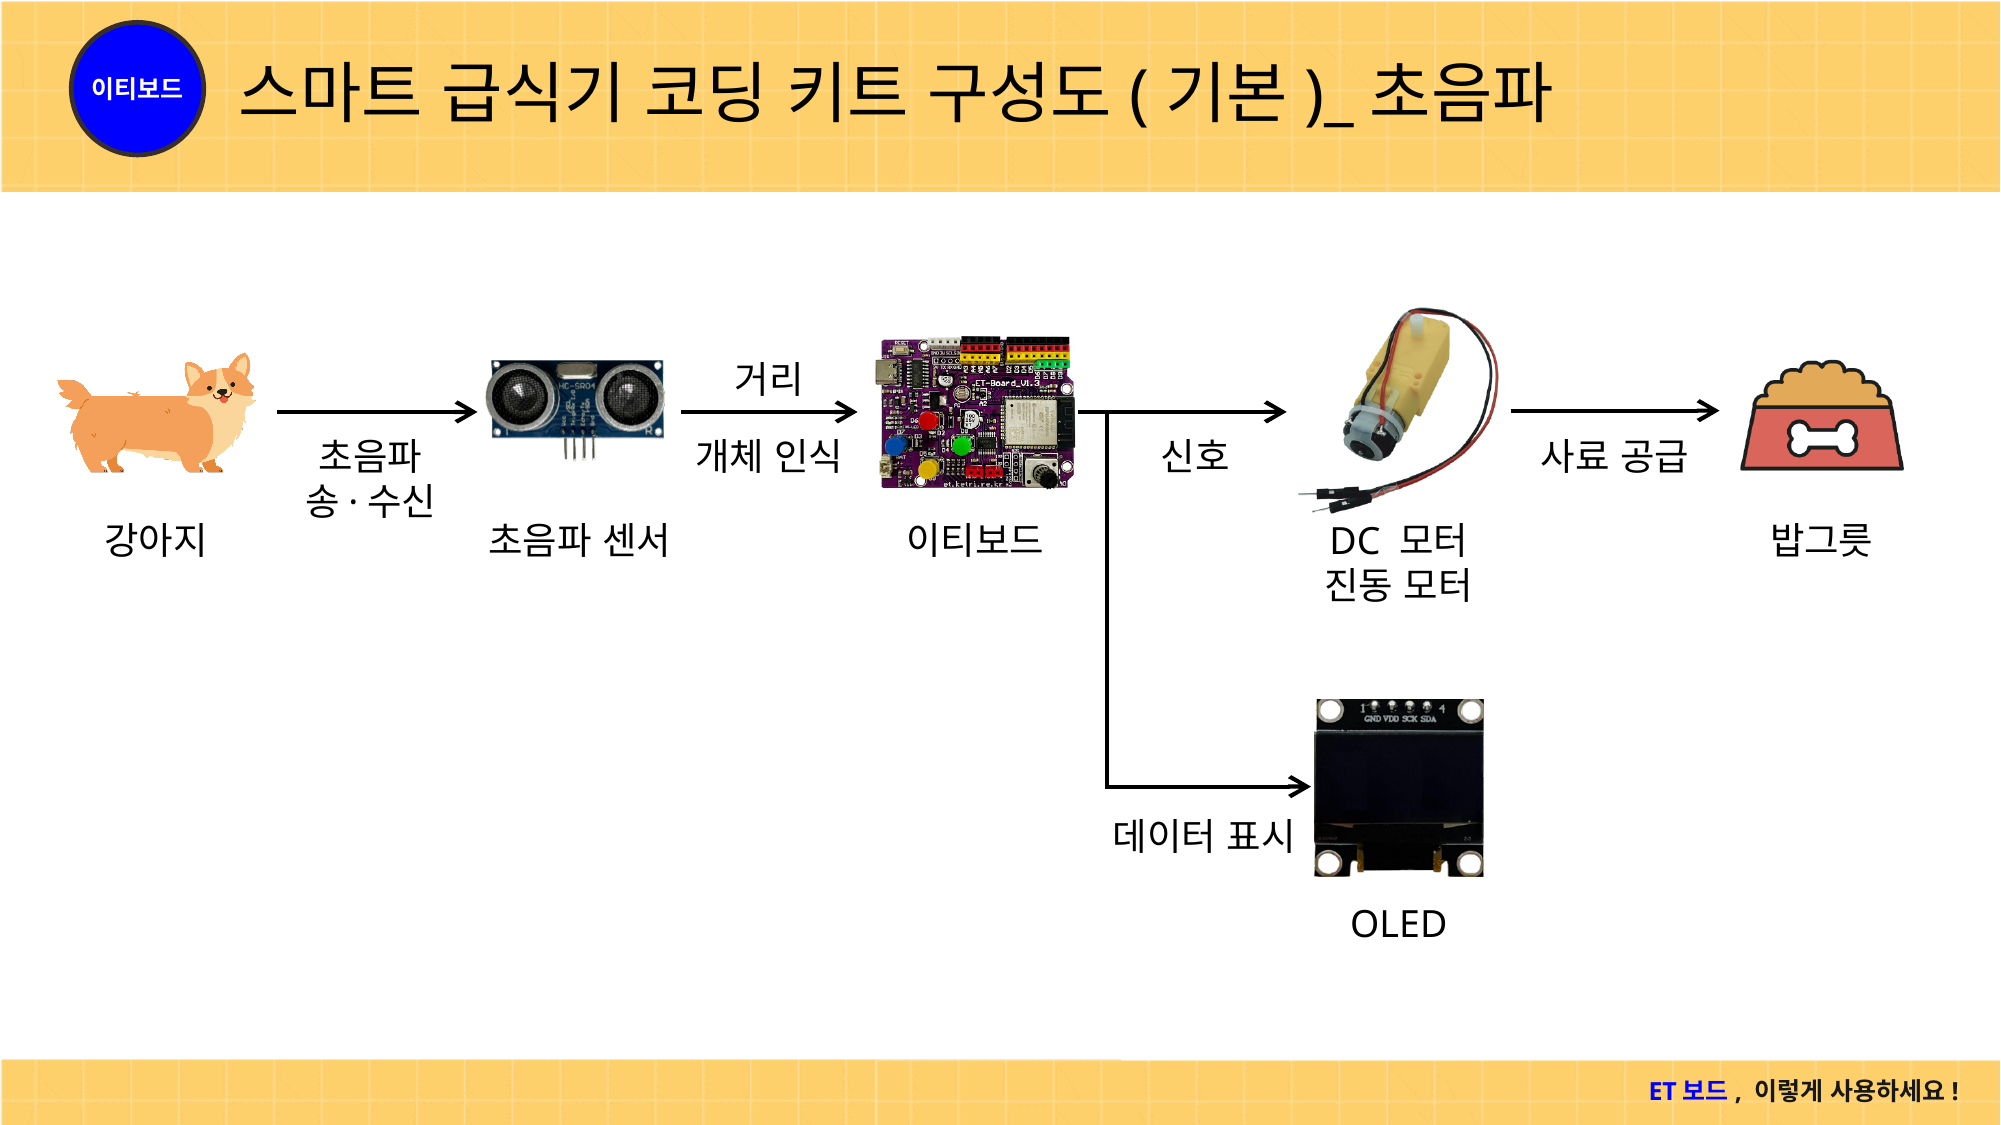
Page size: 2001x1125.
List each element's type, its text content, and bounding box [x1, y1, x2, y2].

text_box 데이터 표시 [1098, 805, 1311, 866]
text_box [1021, 497, 1397, 702]
text_box 사료 공급 [1525, 425, 1705, 486]
picture [1719, 343, 1925, 481]
picture [877, 1061, 1999, 1125]
title 스마트 급식기 코딩 키트 구성도(기본)_초음파 [223, 37, 1949, 155]
picture [57, 341, 256, 486]
picture [486, 322, 665, 502]
text_box 초음파 송·수신 [290, 425, 452, 531]
text_box 강아지 [89, 509, 223, 570]
text_box 초음파 센서 [473, 509, 687, 570]
picture [2, 1060, 875, 1125]
text_box 이티보드 [891, 509, 1021, 570]
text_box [1314, 699, 1484, 954]
text_box 신호 [1146, 425, 1245, 486]
text_box [0, 0, 2000, 499]
text_box 밥그릇 [1755, 509, 1889, 570]
text_box 개체 인식 [680, 425, 859, 486]
picture [873, 332, 1078, 492]
text_box DC 모터 진동 모터 [1397, 524, 1488, 615]
text_box 거리 [719, 348, 819, 408]
picture [1286, 299, 1511, 524]
